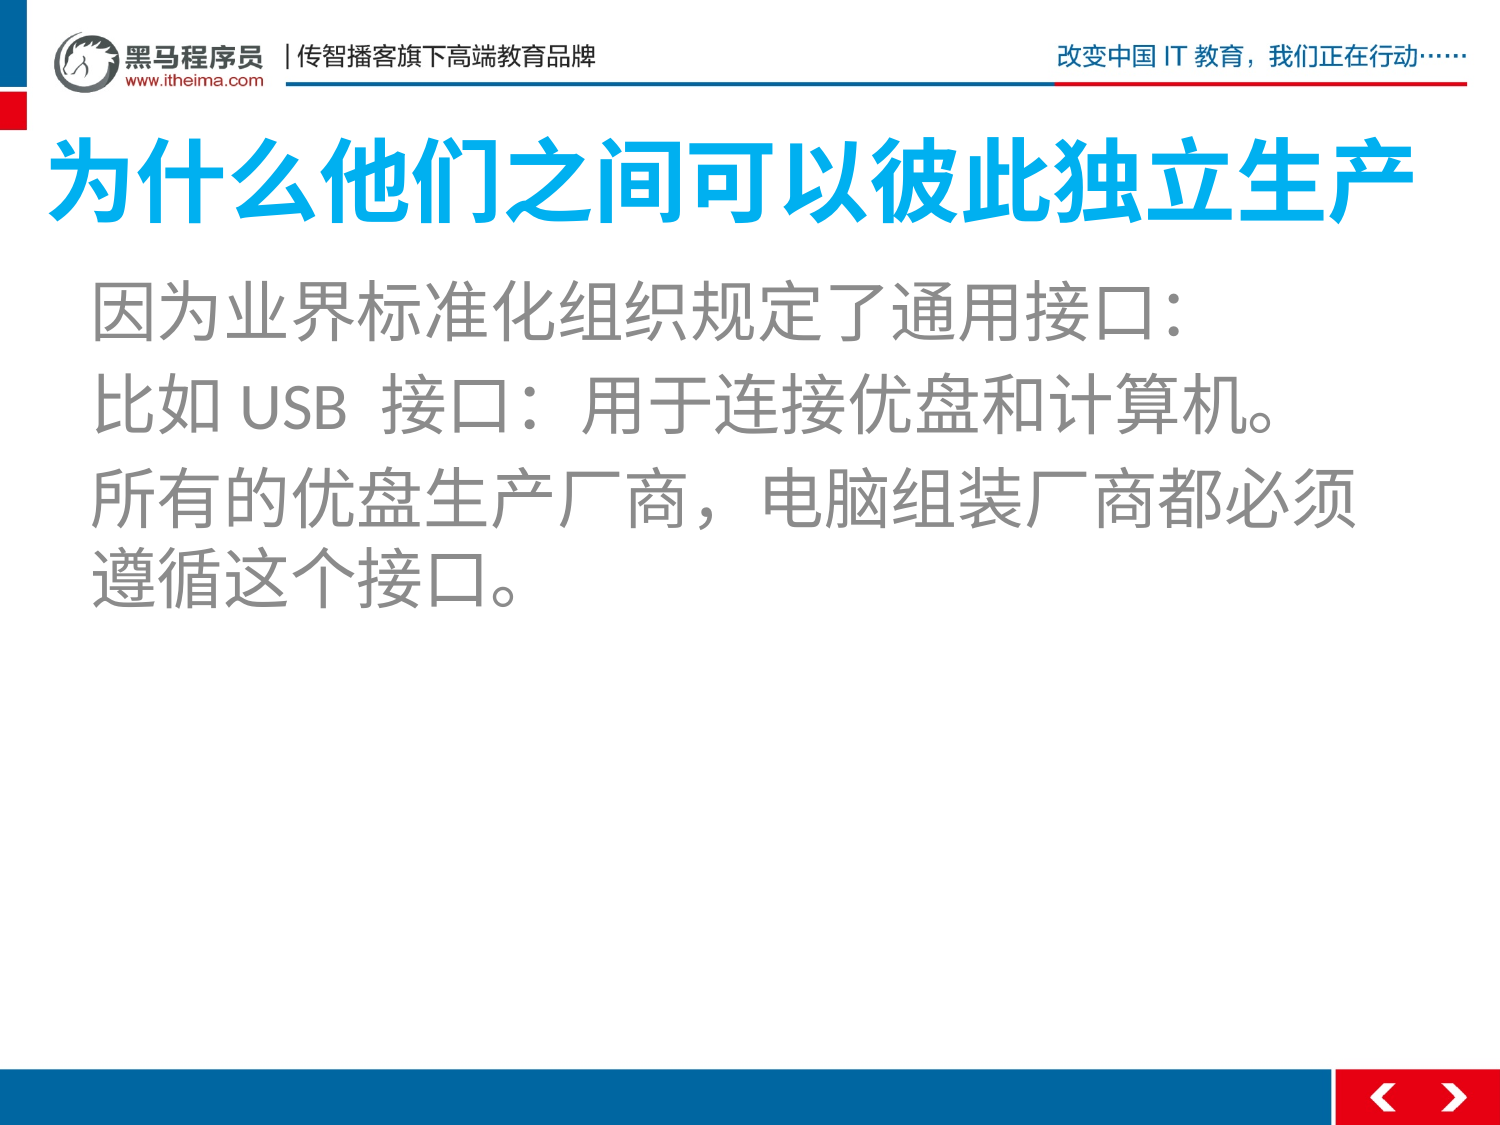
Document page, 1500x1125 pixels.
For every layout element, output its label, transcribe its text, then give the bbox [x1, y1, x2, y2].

picture [0, 245, 1500, 1125]
picture [0, 0, 1500, 113]
title 为什么他们之间可以彼此独立生产 [0, 113, 1500, 245]
subtitle 因为业界标准化组织规定了通用接口： 比如USB 接口：用于连接优盘和计算机。 所有的优盘生产厂商，电脑组装厂商都必须遵循这个接口。 [75, 262, 1425, 1005]
